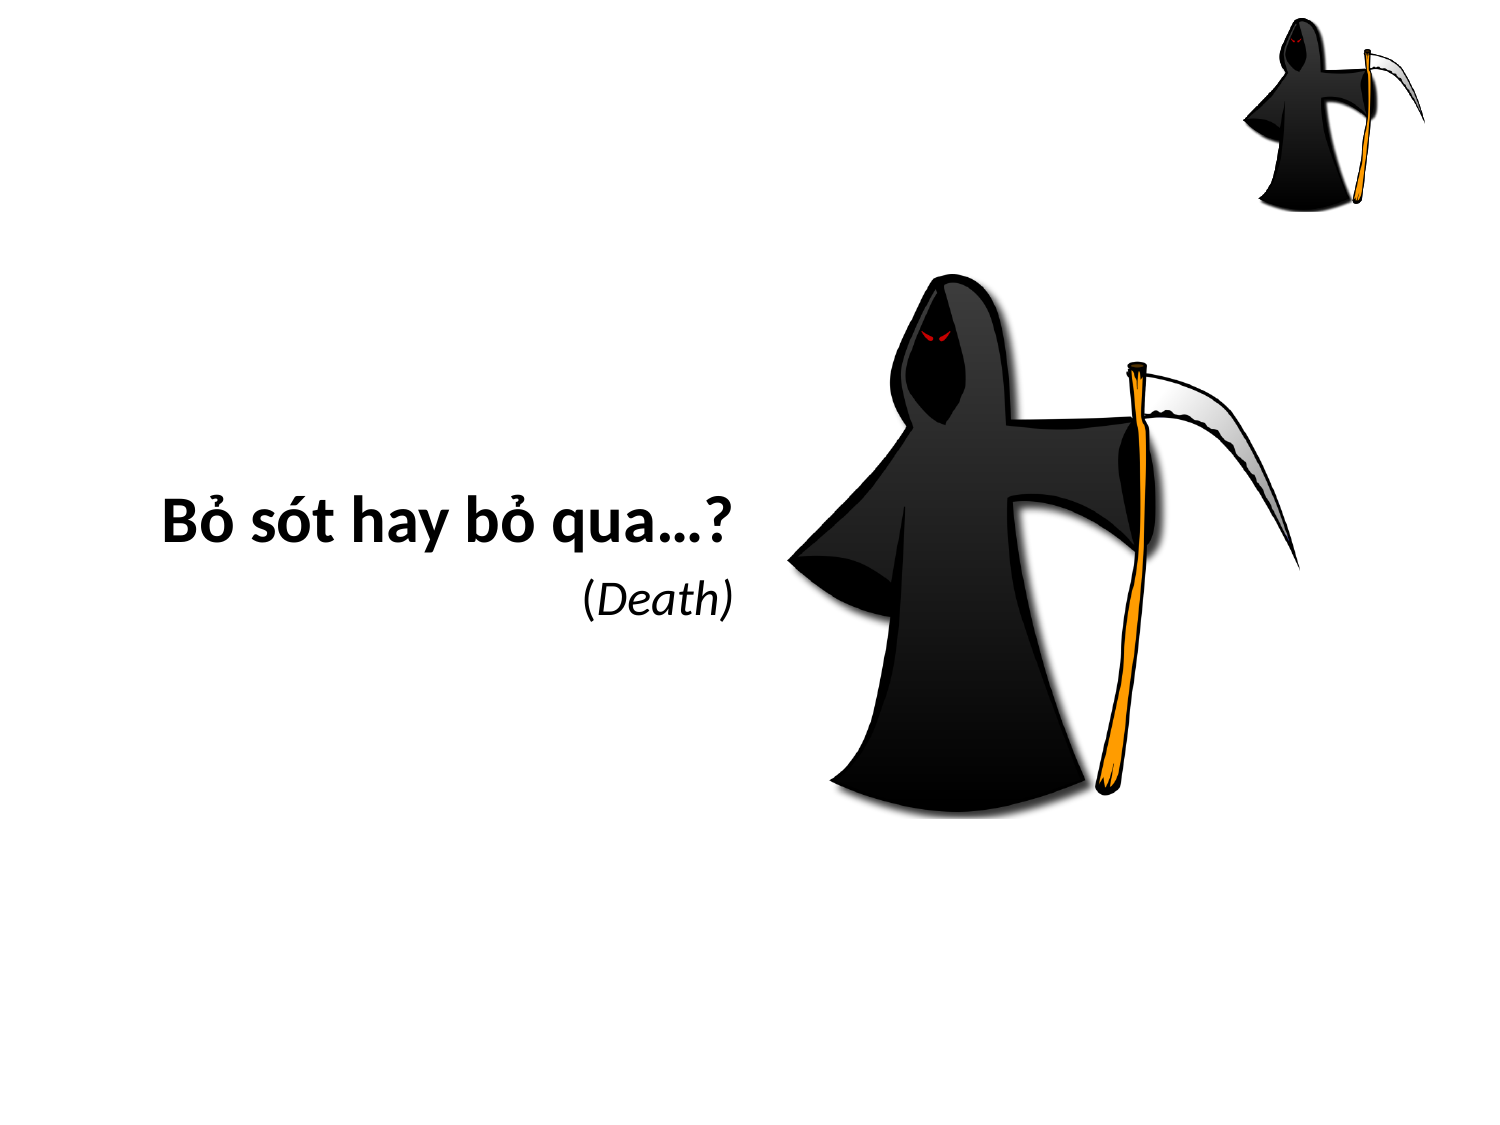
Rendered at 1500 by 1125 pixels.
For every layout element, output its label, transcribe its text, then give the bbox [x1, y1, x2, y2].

picture [1243, 18, 1426, 212]
text_box [749, 231, 1425, 1106]
list Bỏ sót hay bỏ qua…? (Death) [75, 468, 749, 656]
picture [787, 274, 1300, 819]
